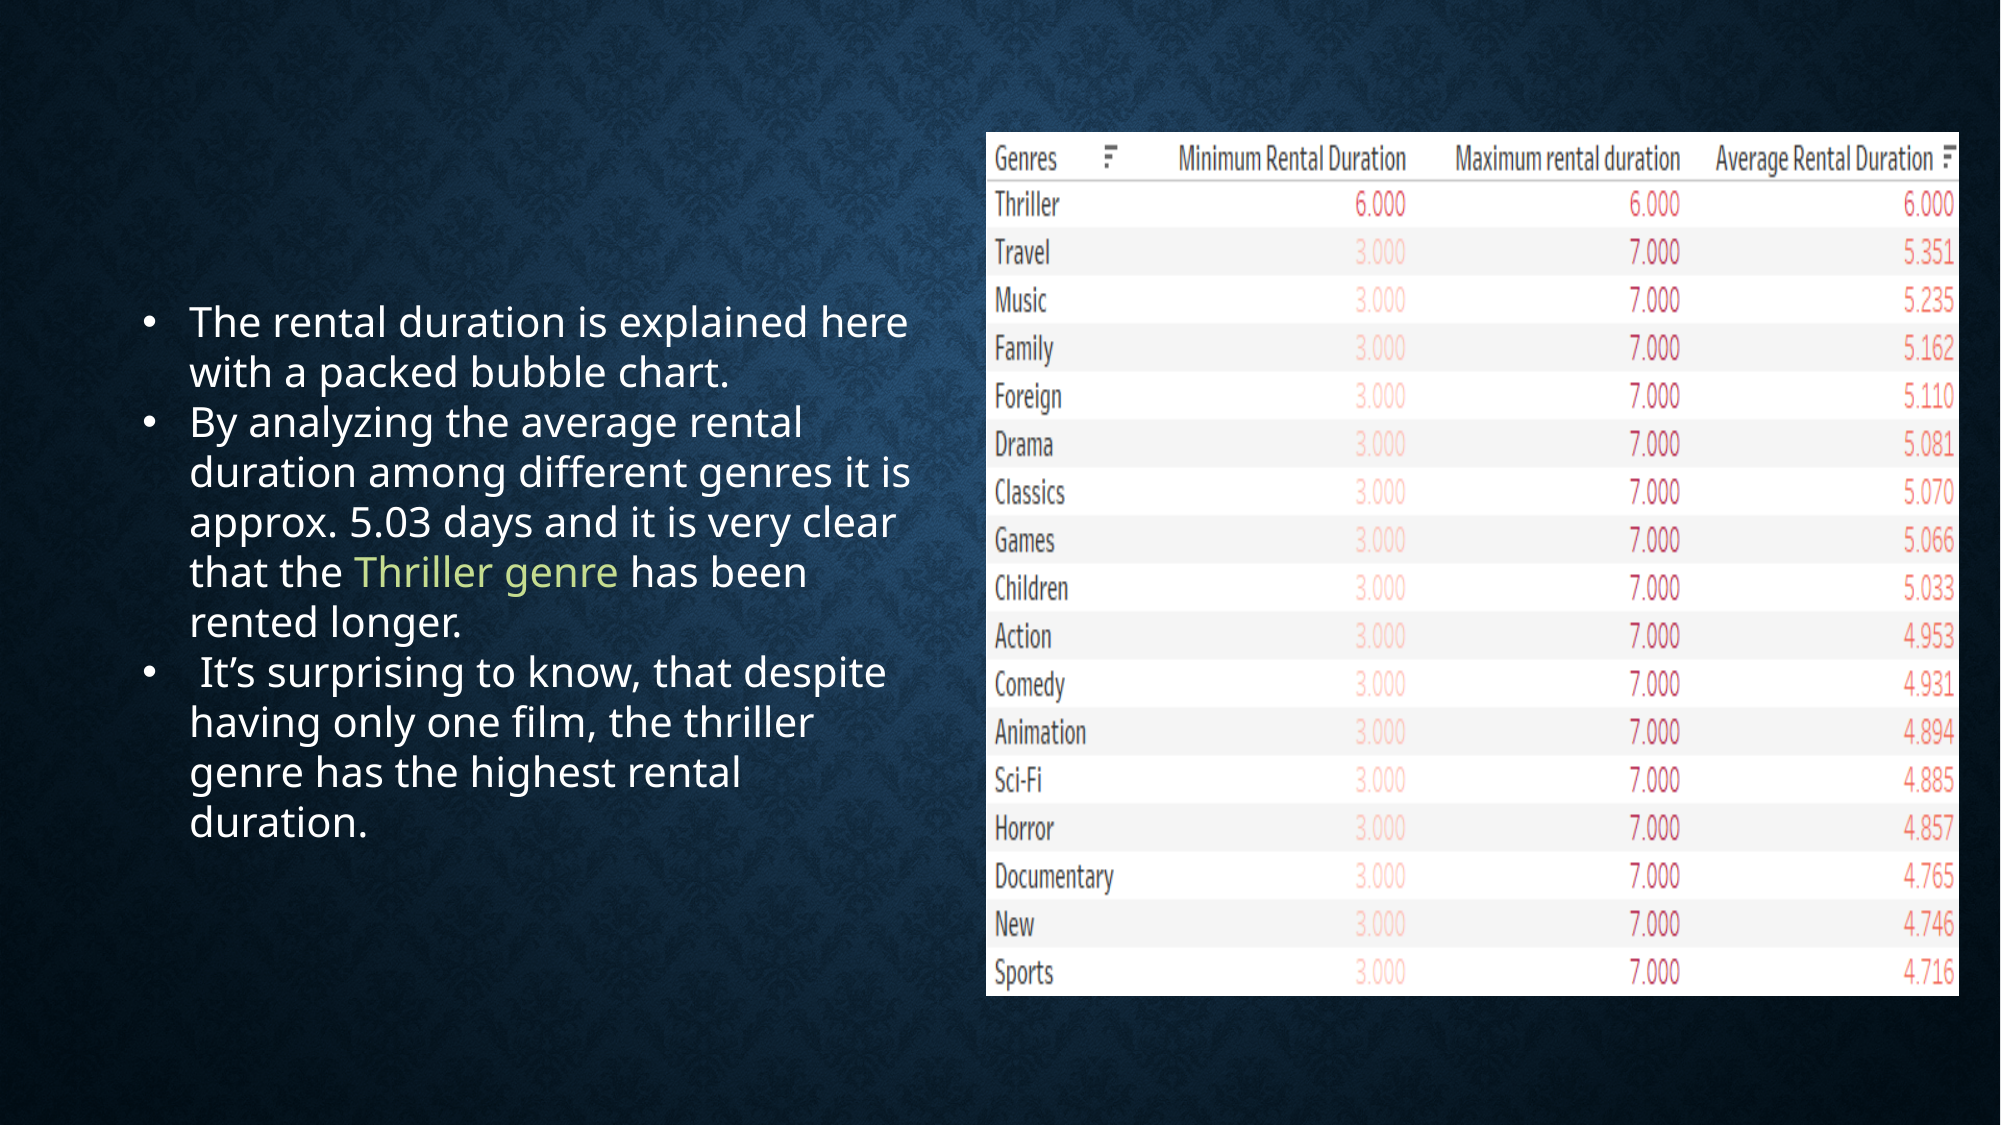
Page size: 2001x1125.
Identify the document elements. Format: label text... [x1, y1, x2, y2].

text_box The rental duration is explained here with a packed bubble chart. By analyzing the average rental duration among different genres it is approx. 5.03 days and it is very clear that the Thriller genre has been rented longer. It’s surprising to know, that despite having only one film, the thriller genre has the highest rental duration. [127, 288, 928, 904]
picture [986, 132, 1959, 996]
